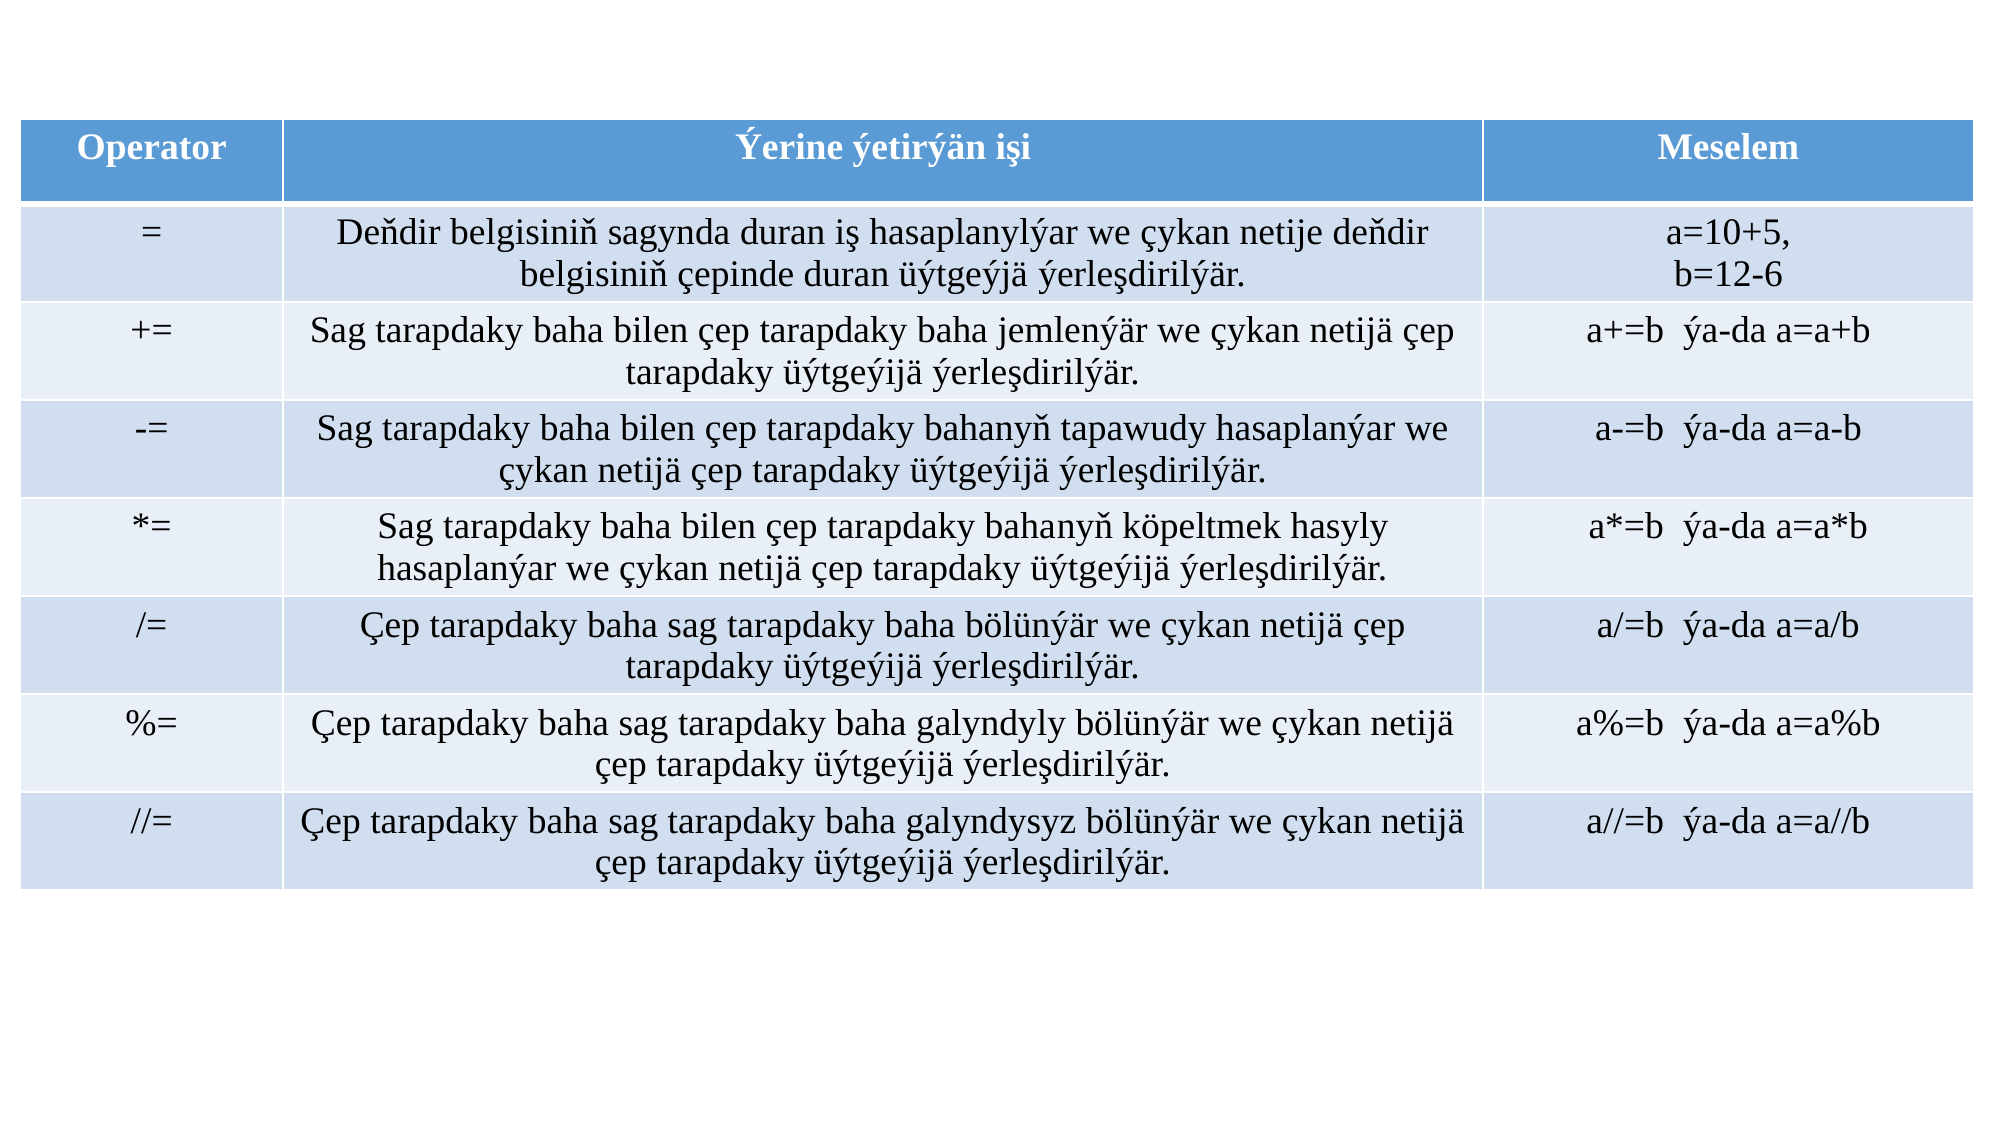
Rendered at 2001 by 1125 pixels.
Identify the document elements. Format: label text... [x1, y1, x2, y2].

table_cell Deňdir belgisiniň sagynda duran iş hasaplanylýar we çykan netije deňdir belgisiniň çepinde duran üýtgeýjä ýerleşdirilýär. [284, 207, 1482, 301]
table_cell Çep tarapdaky baha sag tarapdaky baha bölünýär we çykan netijä çep tarapdaky üýtgeýijä ýerleşdirilýär. [284, 597, 1482, 693]
table_cell *= [21, 499, 282, 595]
table_cell Çep tarapdaky baha sag tarapdaky baha galyndyly bölünýär we çykan netijä çep tarapdaky üýtgeýijä ýerleşdirilýär. [284, 695, 1482, 791]
table_cell a//=b ýa-da a=a//b [1484, 793, 1973, 889]
table_cell a=10+5, b=12-6 [1484, 207, 1973, 301]
table_cell -= [21, 401, 282, 497]
table_cell = [21, 207, 282, 301]
table_cell a-=b ýa-da a=a-b [1484, 401, 1973, 497]
table_cell += [21, 303, 282, 399]
table_cell /= [21, 597, 282, 693]
table_cell a%=b ýa-da a=a%b [1484, 695, 1973, 791]
table_header Operator [21, 120, 282, 201]
table_cell Sag tarapdaky baha bilen çep tarapdaky bahanyň köpeltmek hasyly hasaplanýar we çykan netijä çep tarapdaky üýtgeýijä ýerleşdirilýär. [284, 499, 1482, 595]
table_cell Çep tarapdaky baha sag tarapdaky baha galyndysyz bölünýär we çykan netijä çep tarapdaky üýtgeýijä ýerleşdirilýär. [284, 793, 1482, 889]
table_cell a/=b ýa-da a=a/b [1484, 597, 1973, 693]
table_header Meselem [1484, 120, 1973, 201]
table_cell a*=b ýa-da a=a*b [1484, 499, 1973, 595]
table_cell //= [21, 793, 282, 889]
table_cell %= [21, 695, 282, 791]
table_cell a+=b ýa-da a=a+b [1484, 303, 1973, 399]
table_cell Sag tarapdaky baha bilen çep tarapdaky bahanyň tapawudy hasaplanýar we çykan netijä çep tarapdaky üýtgeýijä ýerleşdirilýär. [284, 401, 1482, 497]
table_cell Sag tarapdaky baha bilen çep tarapdaky baha jemlenýär we çykan netijä çep tarapdaky üýtgeýijä ýerleşdirilýär. [284, 303, 1482, 399]
table_header Ýerine ýetirýän işi [284, 120, 1482, 201]
